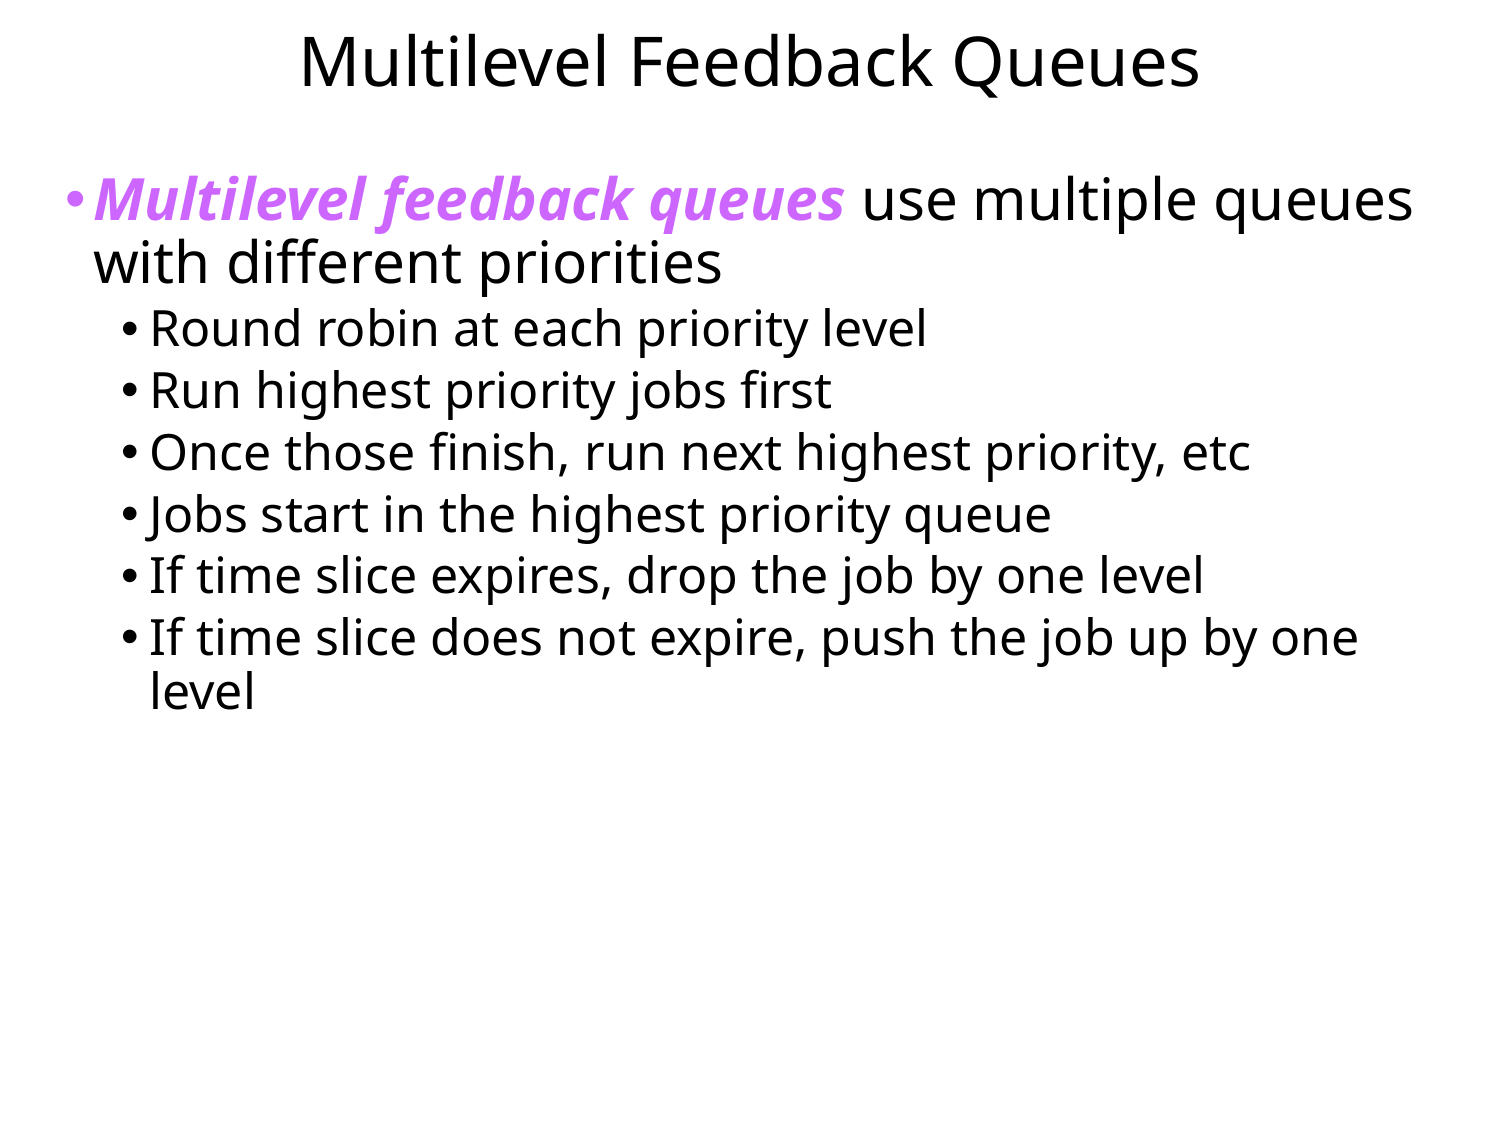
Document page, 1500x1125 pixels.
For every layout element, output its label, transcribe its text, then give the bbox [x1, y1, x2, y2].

list Multilevel feedback queues use multiple queues with different priorities Round robin at each priority level Run highest priority jobs first Once those finish, run next highest priority, etc Jobs start in the highest priority queue If time slice expires, drop the job by one level If time slice does not expire, push the job up by one level [50, 162, 1450, 1014]
title Multilevel Feedback Queues [50, 0, 1450, 128]
